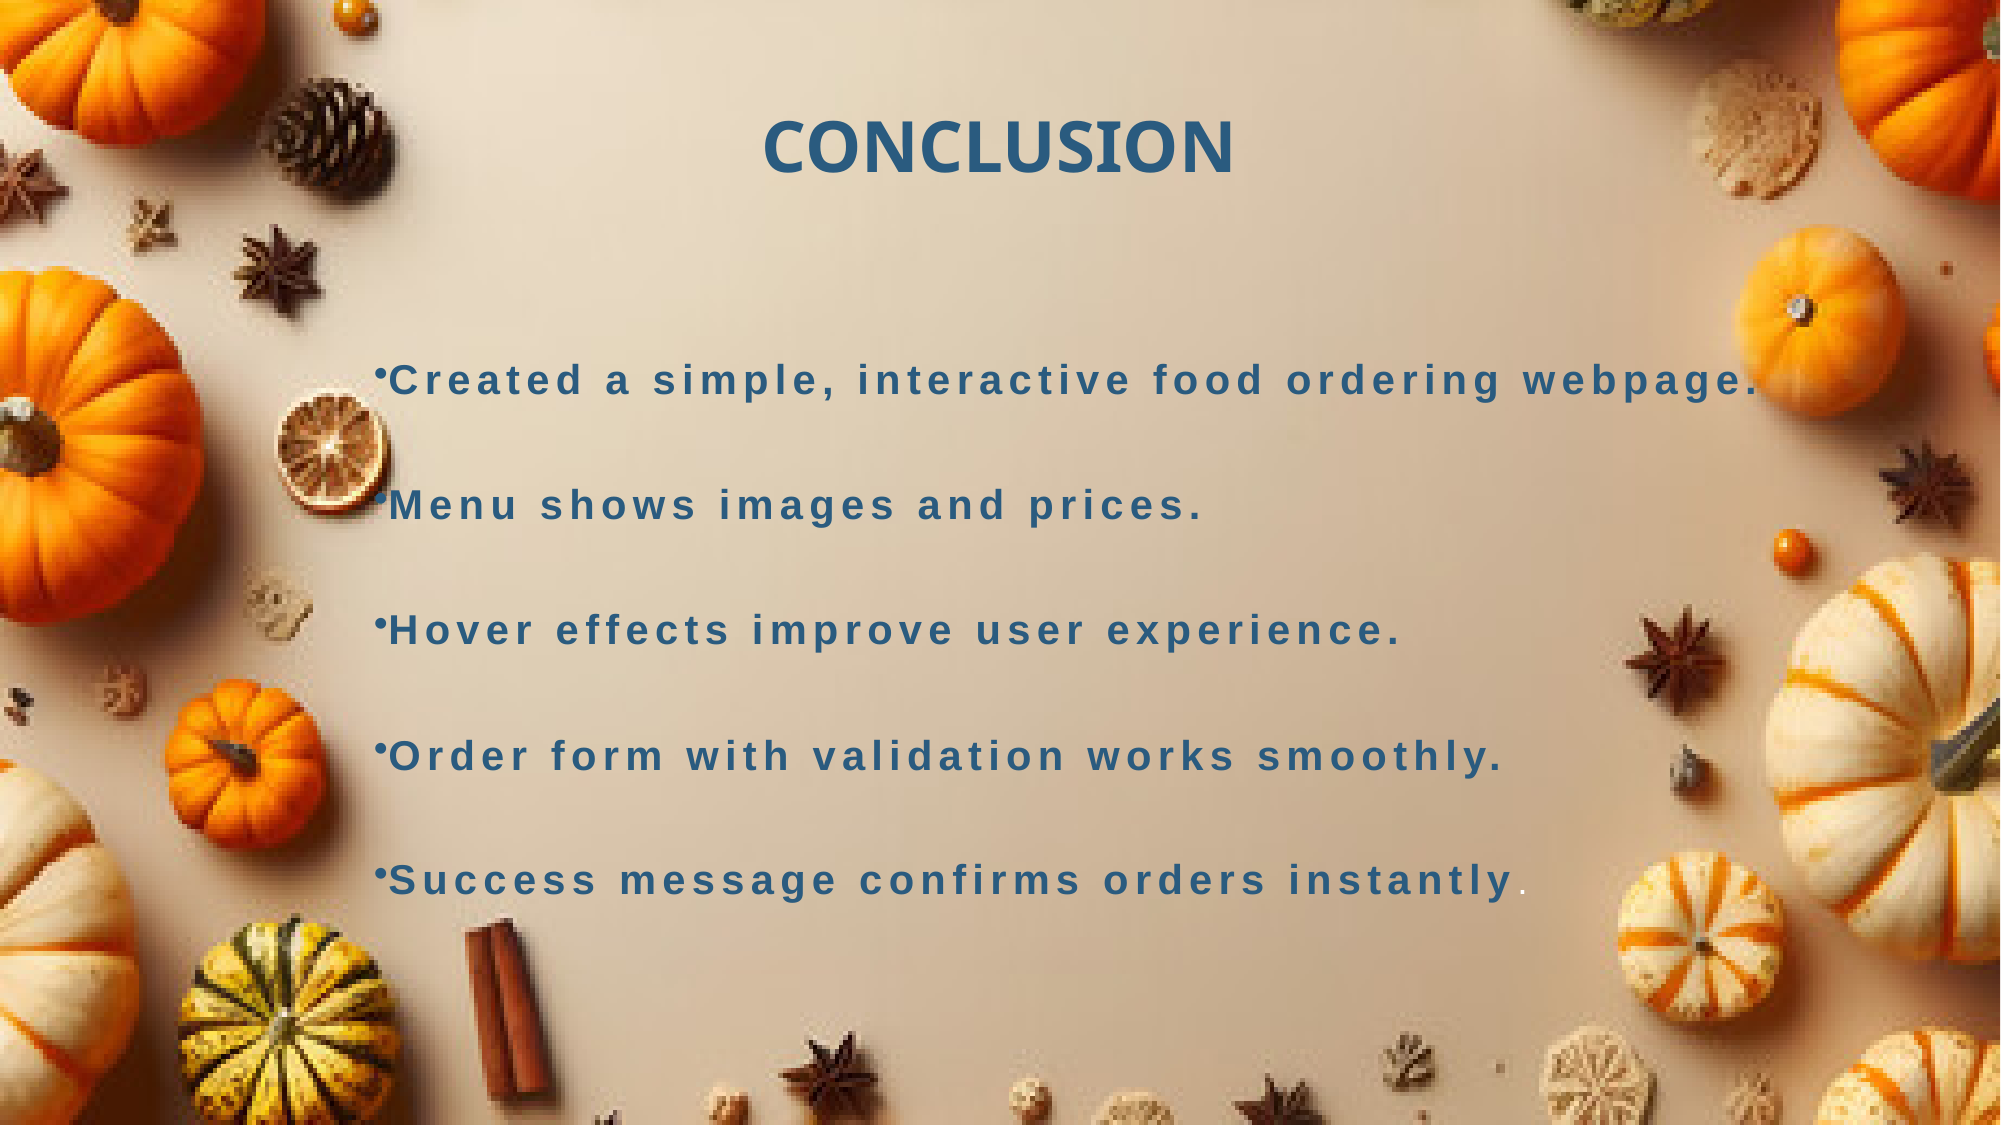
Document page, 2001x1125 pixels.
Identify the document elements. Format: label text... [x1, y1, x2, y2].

title Conclusion [149, 41, 1849, 259]
picture [0, 0, 2001, 1125]
list Created a simple, interactive food ordering webpage. Menu shows images and prices. Hover effects improve user experience. Order form with validation works smoothly. Success message confirms orders instantly. [358, 264, 1790, 918]
